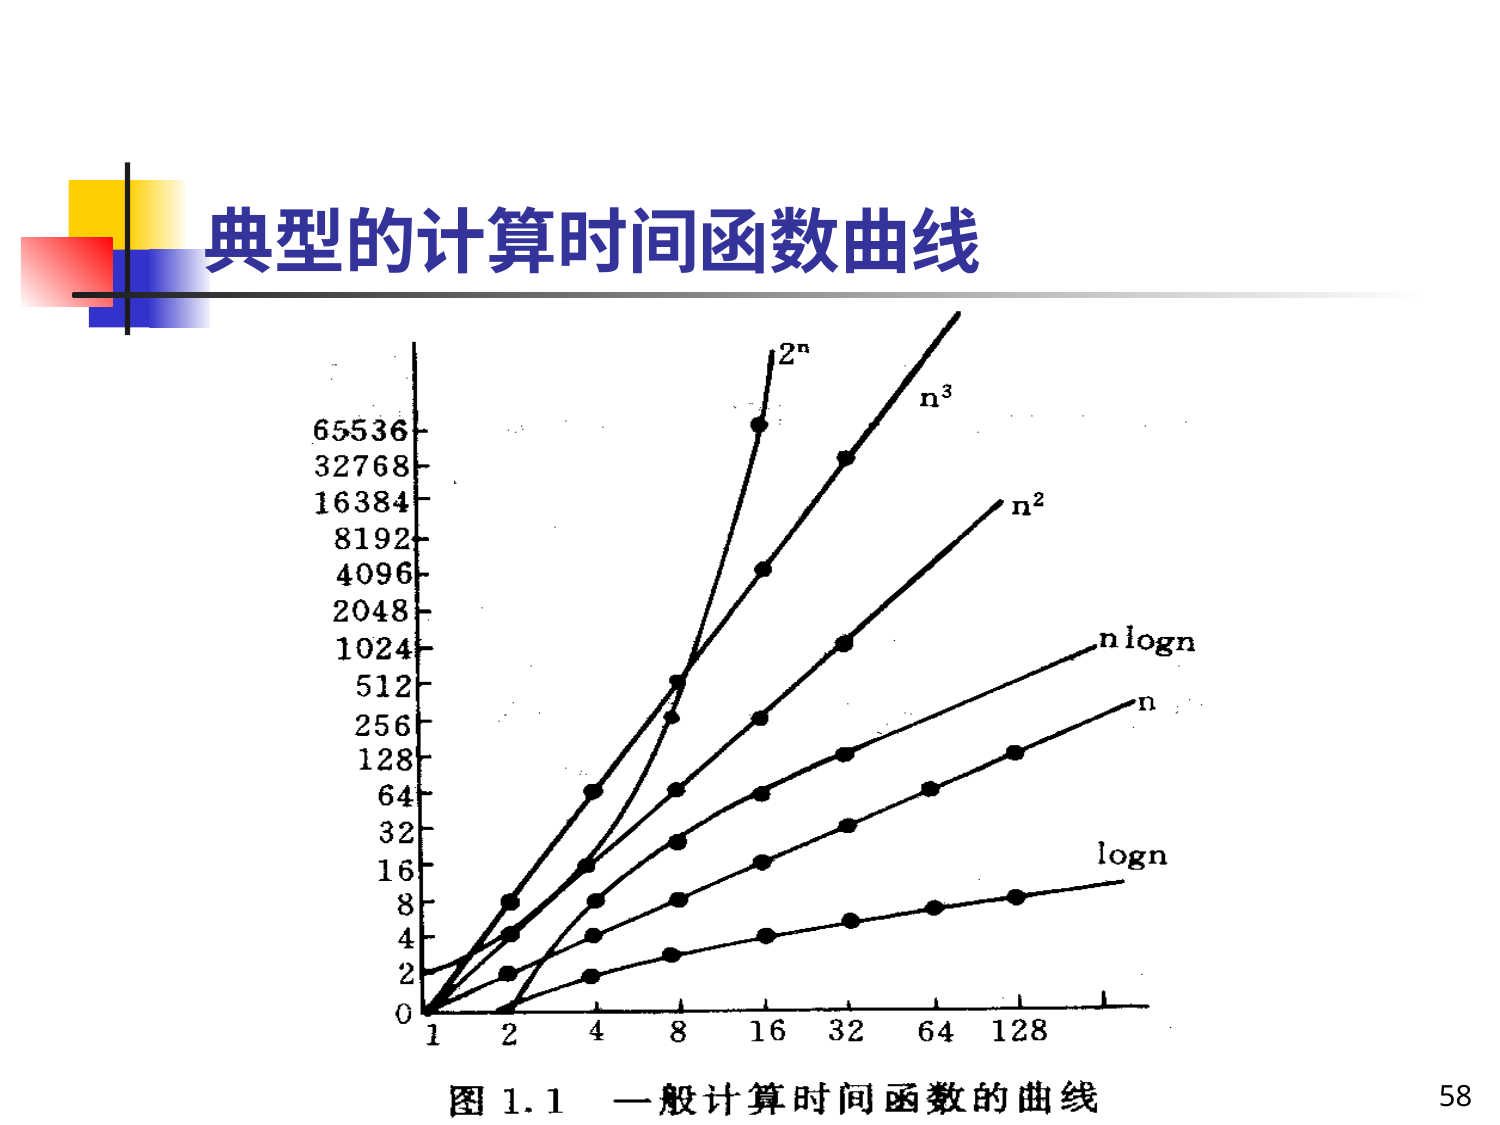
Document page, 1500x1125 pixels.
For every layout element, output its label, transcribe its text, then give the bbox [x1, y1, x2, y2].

title 典型的计算时间函数曲线 [188, 101, 1468, 289]
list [299, 299, 1213, 1125]
slide_number 58 [1216, 1049, 1488, 1125]
